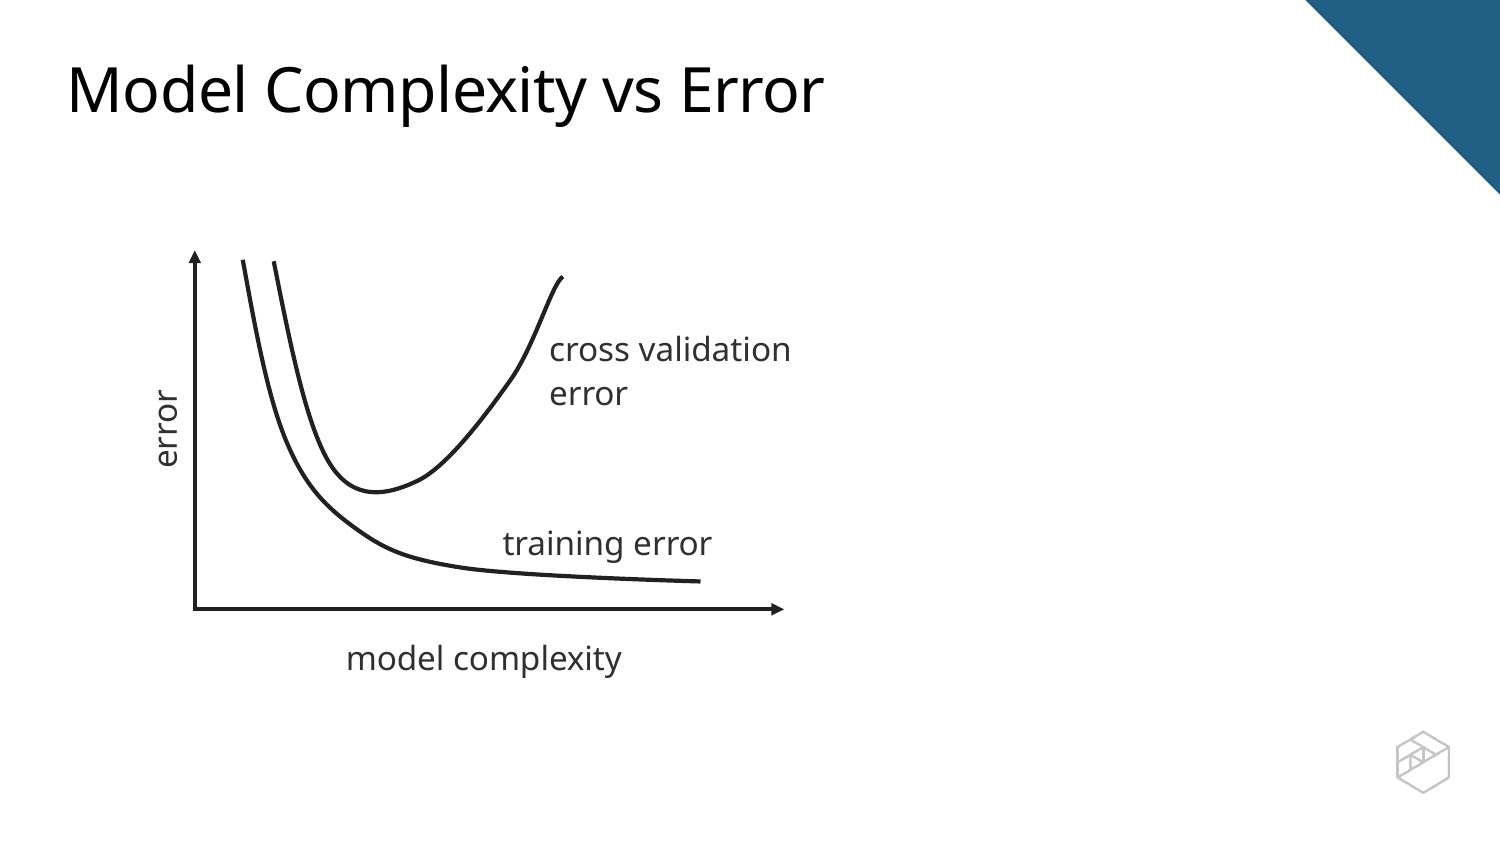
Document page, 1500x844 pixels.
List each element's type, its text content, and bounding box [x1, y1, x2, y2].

text_box Model Complexity vs Error [65, 50, 1450, 126]
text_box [124, 250, 877, 612]
text_box model complexity [301, 619, 667, 693]
